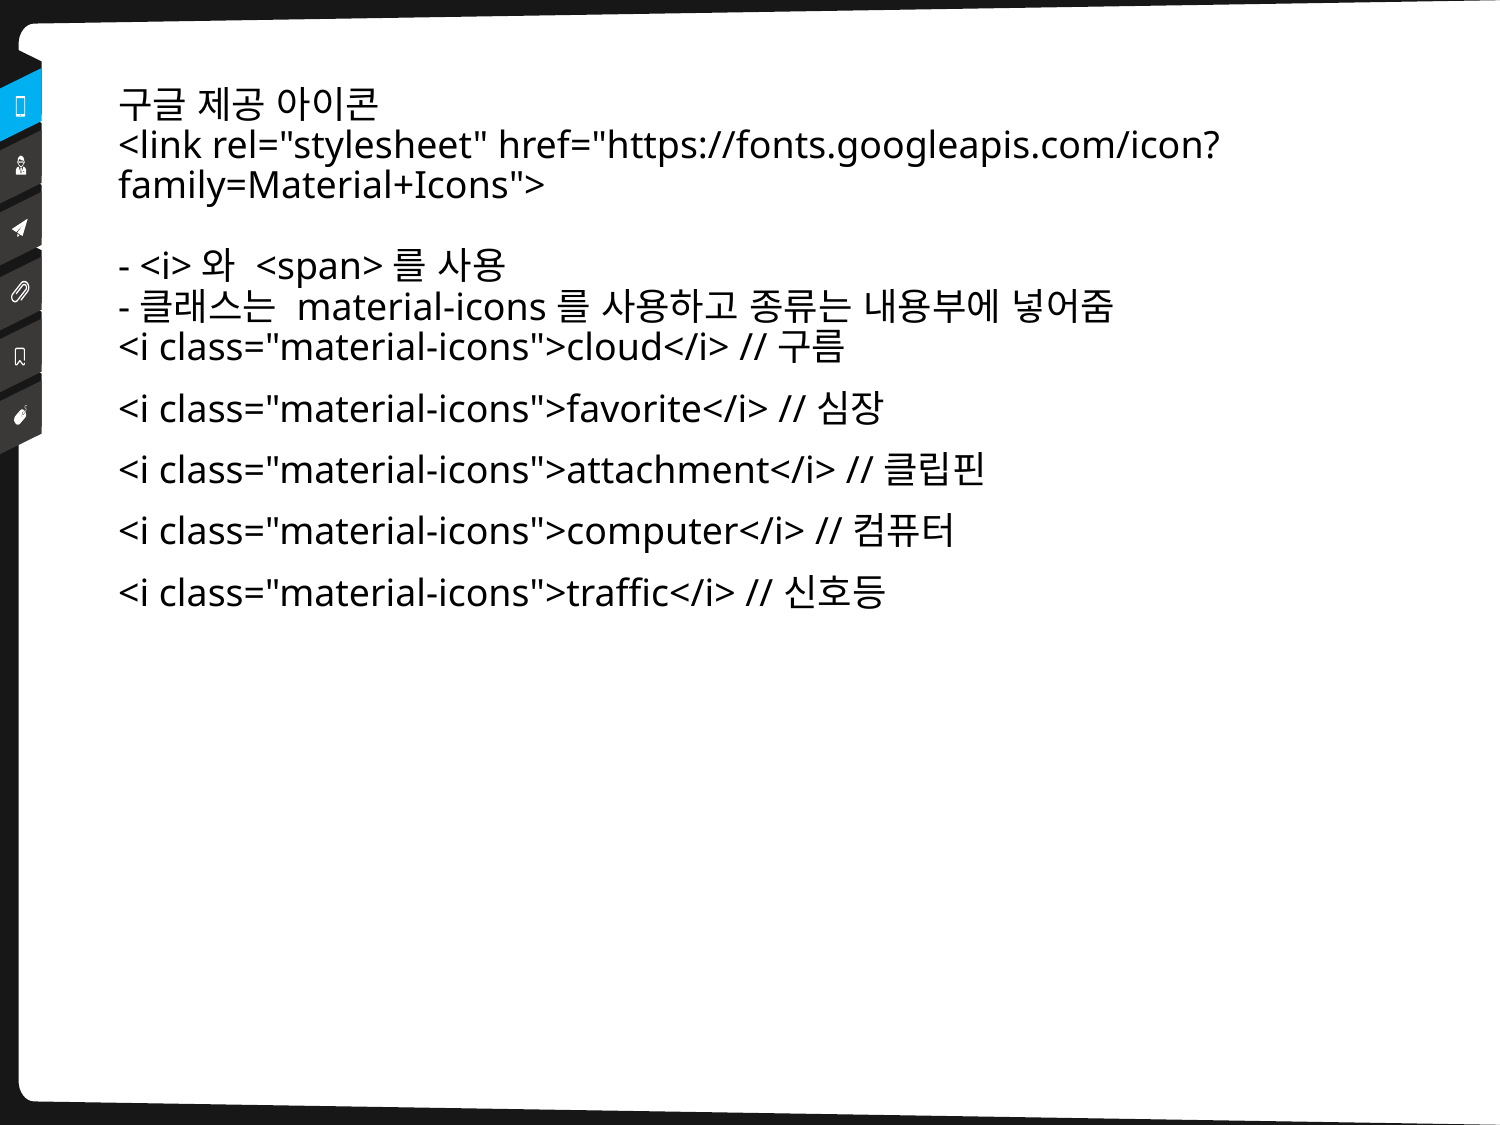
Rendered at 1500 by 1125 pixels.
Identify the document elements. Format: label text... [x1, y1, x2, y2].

list 구글 제공 아이콘 <link rel="stylesheet" href="https://fonts.googleapis.com/icon?family=Material+Icons"> - <i>와 <span>를 사용 -클래스는 material-icons를 사용하고 종류는 내용부에 넣어줌 <i class="material-icons">cloud</i> //구름 <i class="material-icons">favorite</i> //심장 <i class="material-icons">attachment</i> //클립핀 <i class="material-icons">computer</i> //컴퓨터 <i class="material-icons">traffic</i> //신호등 [103, 78, 1397, 1014]
